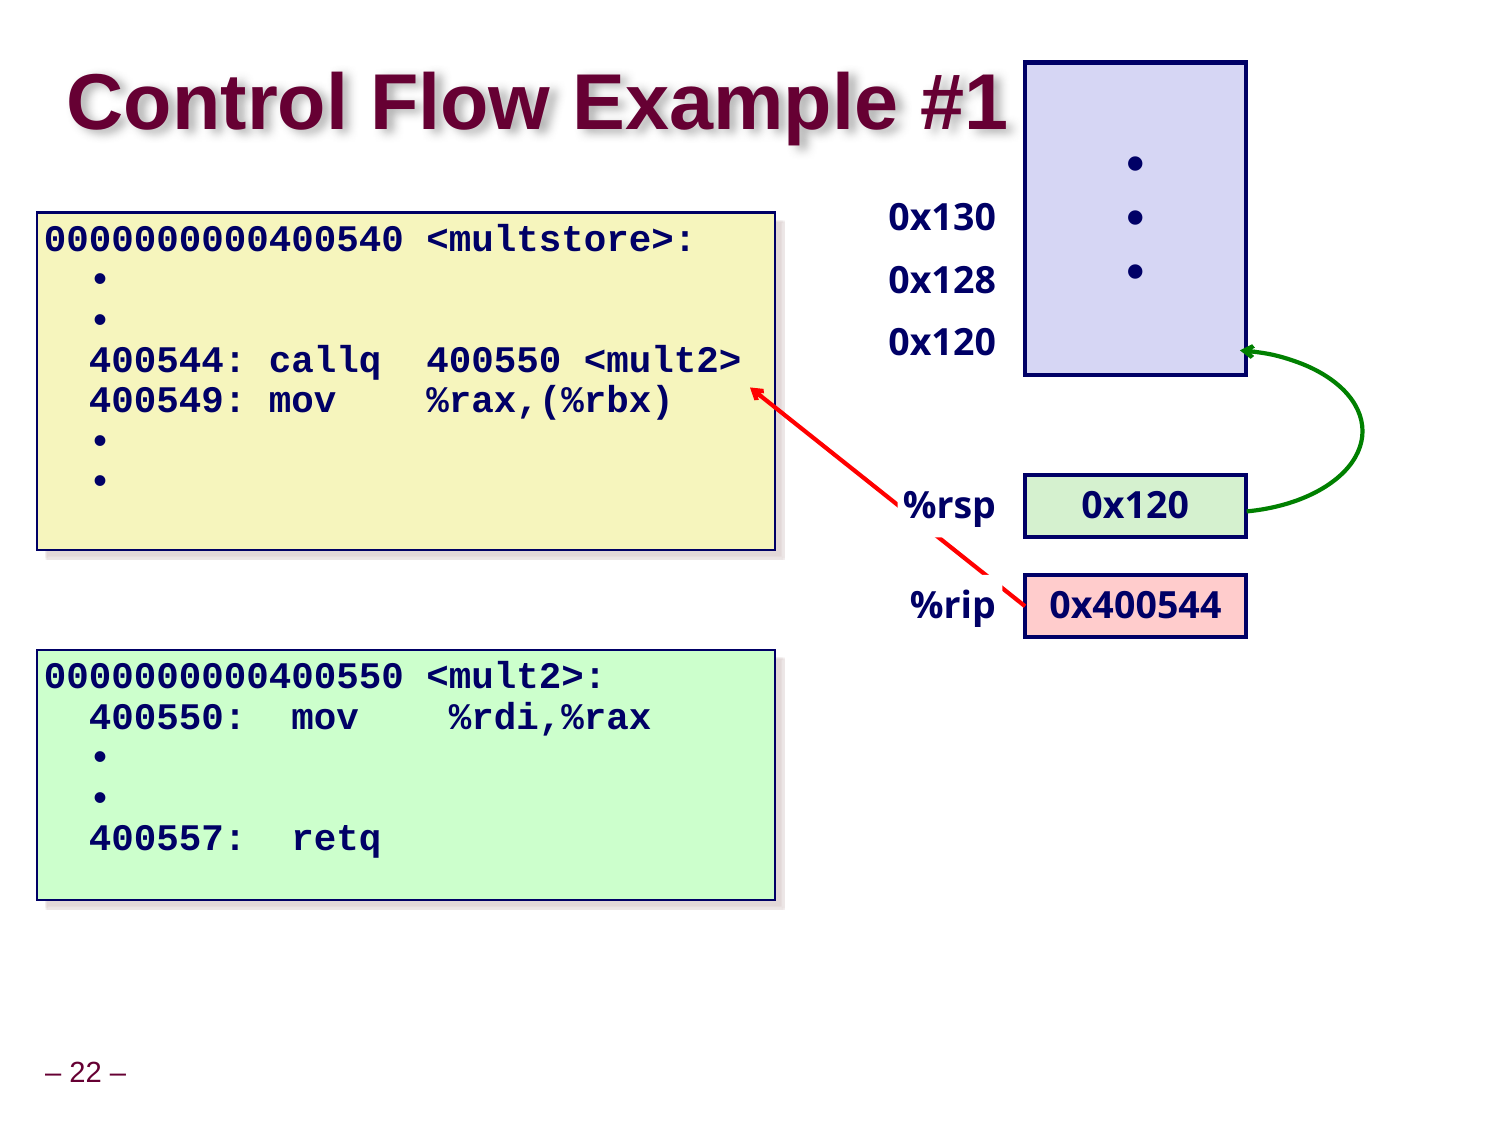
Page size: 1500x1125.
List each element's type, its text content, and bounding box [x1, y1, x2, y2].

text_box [749, 387, 1026, 607]
text_box • • • [1025, 62, 1246, 375]
text_box 0x400544 [1025, 574, 1246, 638]
text_box 0000000000400550 <mult2>: 400550: mov %rdi,%rax • • 400557: retq [37, 650, 775, 900]
text_box 0x130 [874, 187, 1003, 250]
text_box 0x120 [874, 313, 1003, 375]
text_box %rip [897, 615, 1003, 638]
text_box 0x128 [874, 250, 1003, 313]
text_box 0x120 [1029, 474, 1246, 538]
title Control Flow Example #1 [66, 40, 1497, 169]
text_box 0000000000400540 <multstore>: • • 400544: callq 400550 <mult2> 400549: mov %rax,(%rbx) • • [37, 212, 775, 550]
text_box [1224, 344, 1363, 512]
